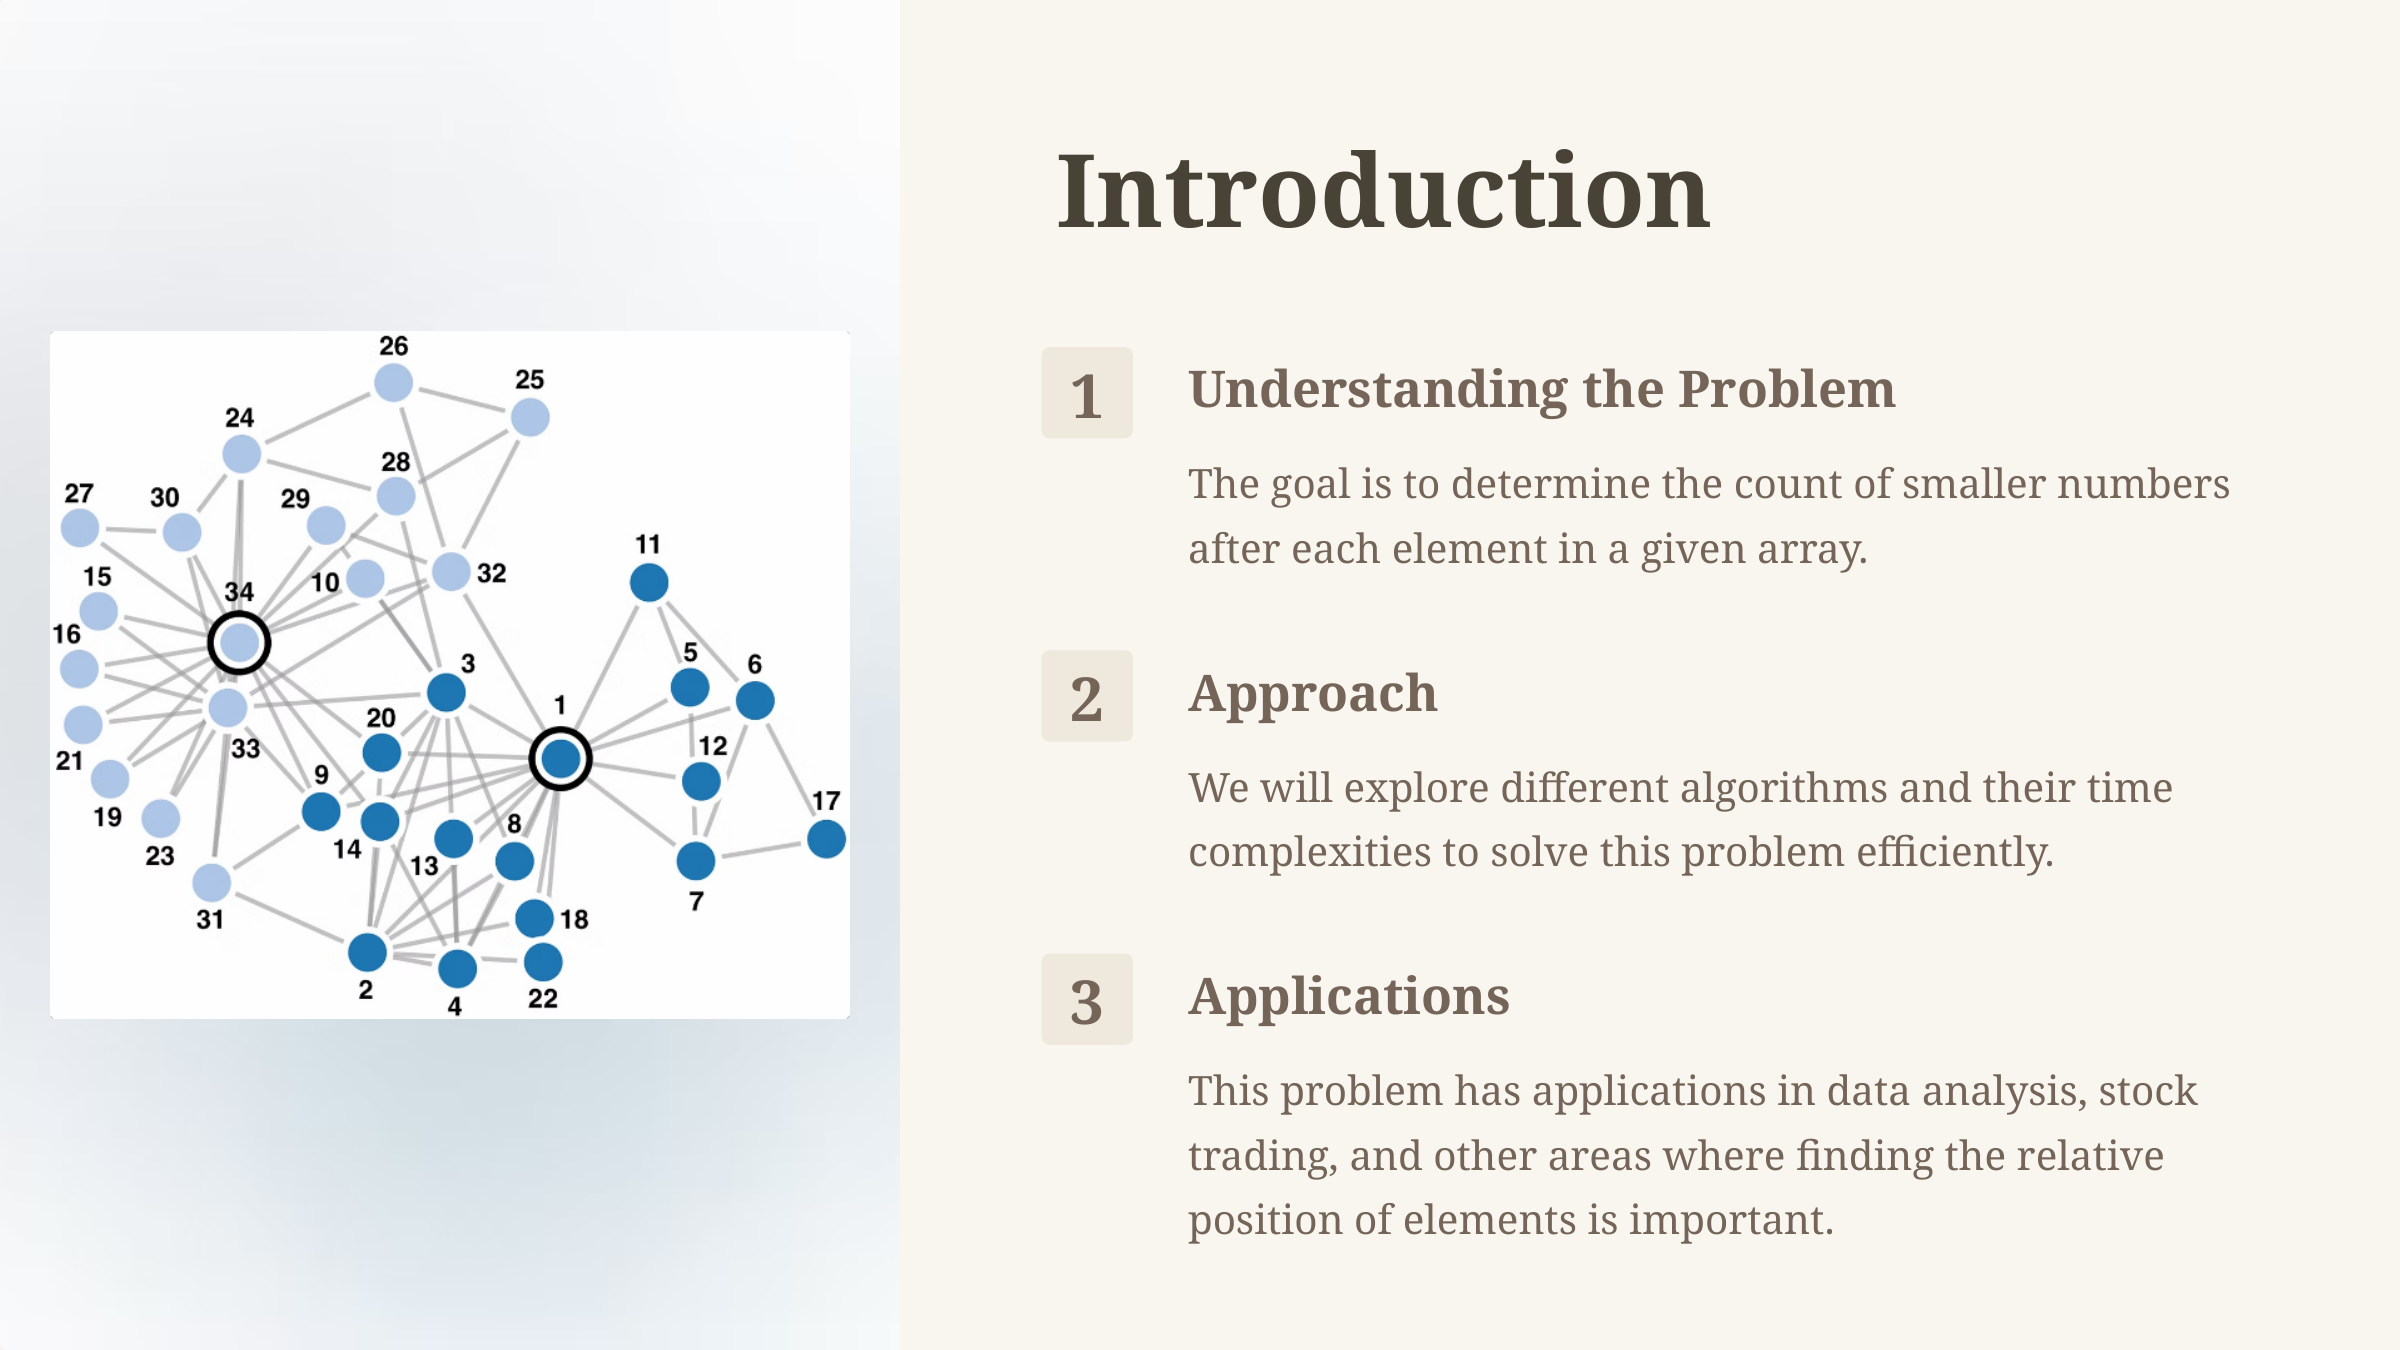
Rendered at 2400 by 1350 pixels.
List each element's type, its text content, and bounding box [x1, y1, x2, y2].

text_box Introduction [1041, 114, 2055, 241]
picture [0, 0, 900, 1350]
text_box This problem has applications in data analysis, stock trading, and other areas where finding the relative position of elements is important. [1173, 1041, 2259, 1236]
text_box Understanding the Problem [1173, 347, 1869, 411]
text_box [1041, 953, 1133, 1045]
text_box We will explore different algorithms and their time complexities to solve this problem efficiently. [1173, 738, 2259, 868]
text_box Approach [1173, 650, 1680, 714]
text_box [1041, 347, 1133, 439]
text_box 2 [1068, 665, 1106, 727]
text_box [900, 0, 2400, 1350]
text_box [1041, 650, 1133, 742]
text_box 3 [1068, 968, 1106, 1030]
text_box Applications [1173, 953, 1680, 1017]
text_box 1 [1072, 362, 1102, 424]
text_box The goal is to determine the count of smaller numbers after each element in a given array. [1173, 434, 2259, 565]
